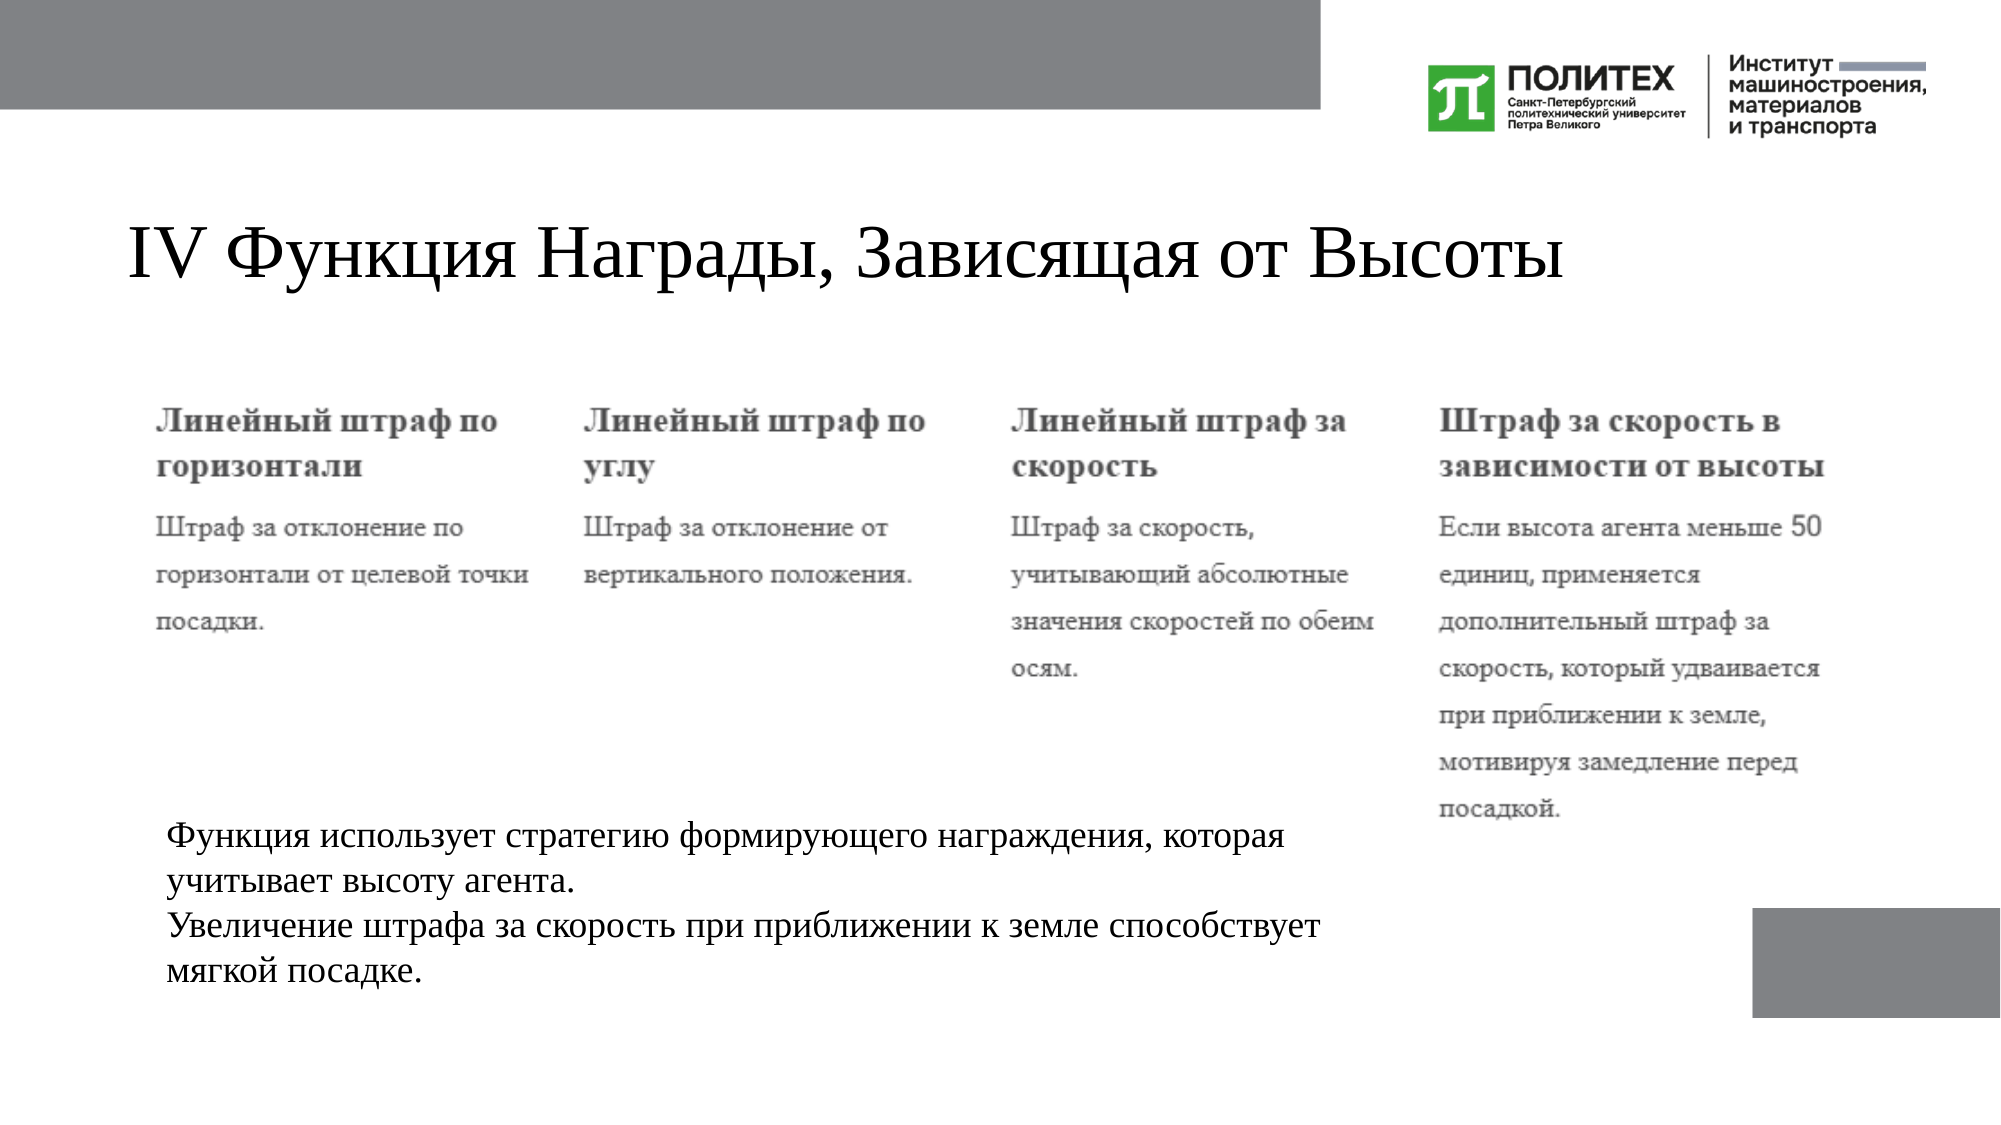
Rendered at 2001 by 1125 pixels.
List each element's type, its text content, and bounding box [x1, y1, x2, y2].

picture [0, 0, 2001, 1125]
text_box IV Функция Награды, Зависящая от Высоты [127, 197, 1729, 326]
text_box Функция использует стратегию формирующего награждения, которая учитывает высоту агента. Увеличение штрафа за скорость при приближении к земле способствует мягкой посадке. [151, 864, 1452, 998]
